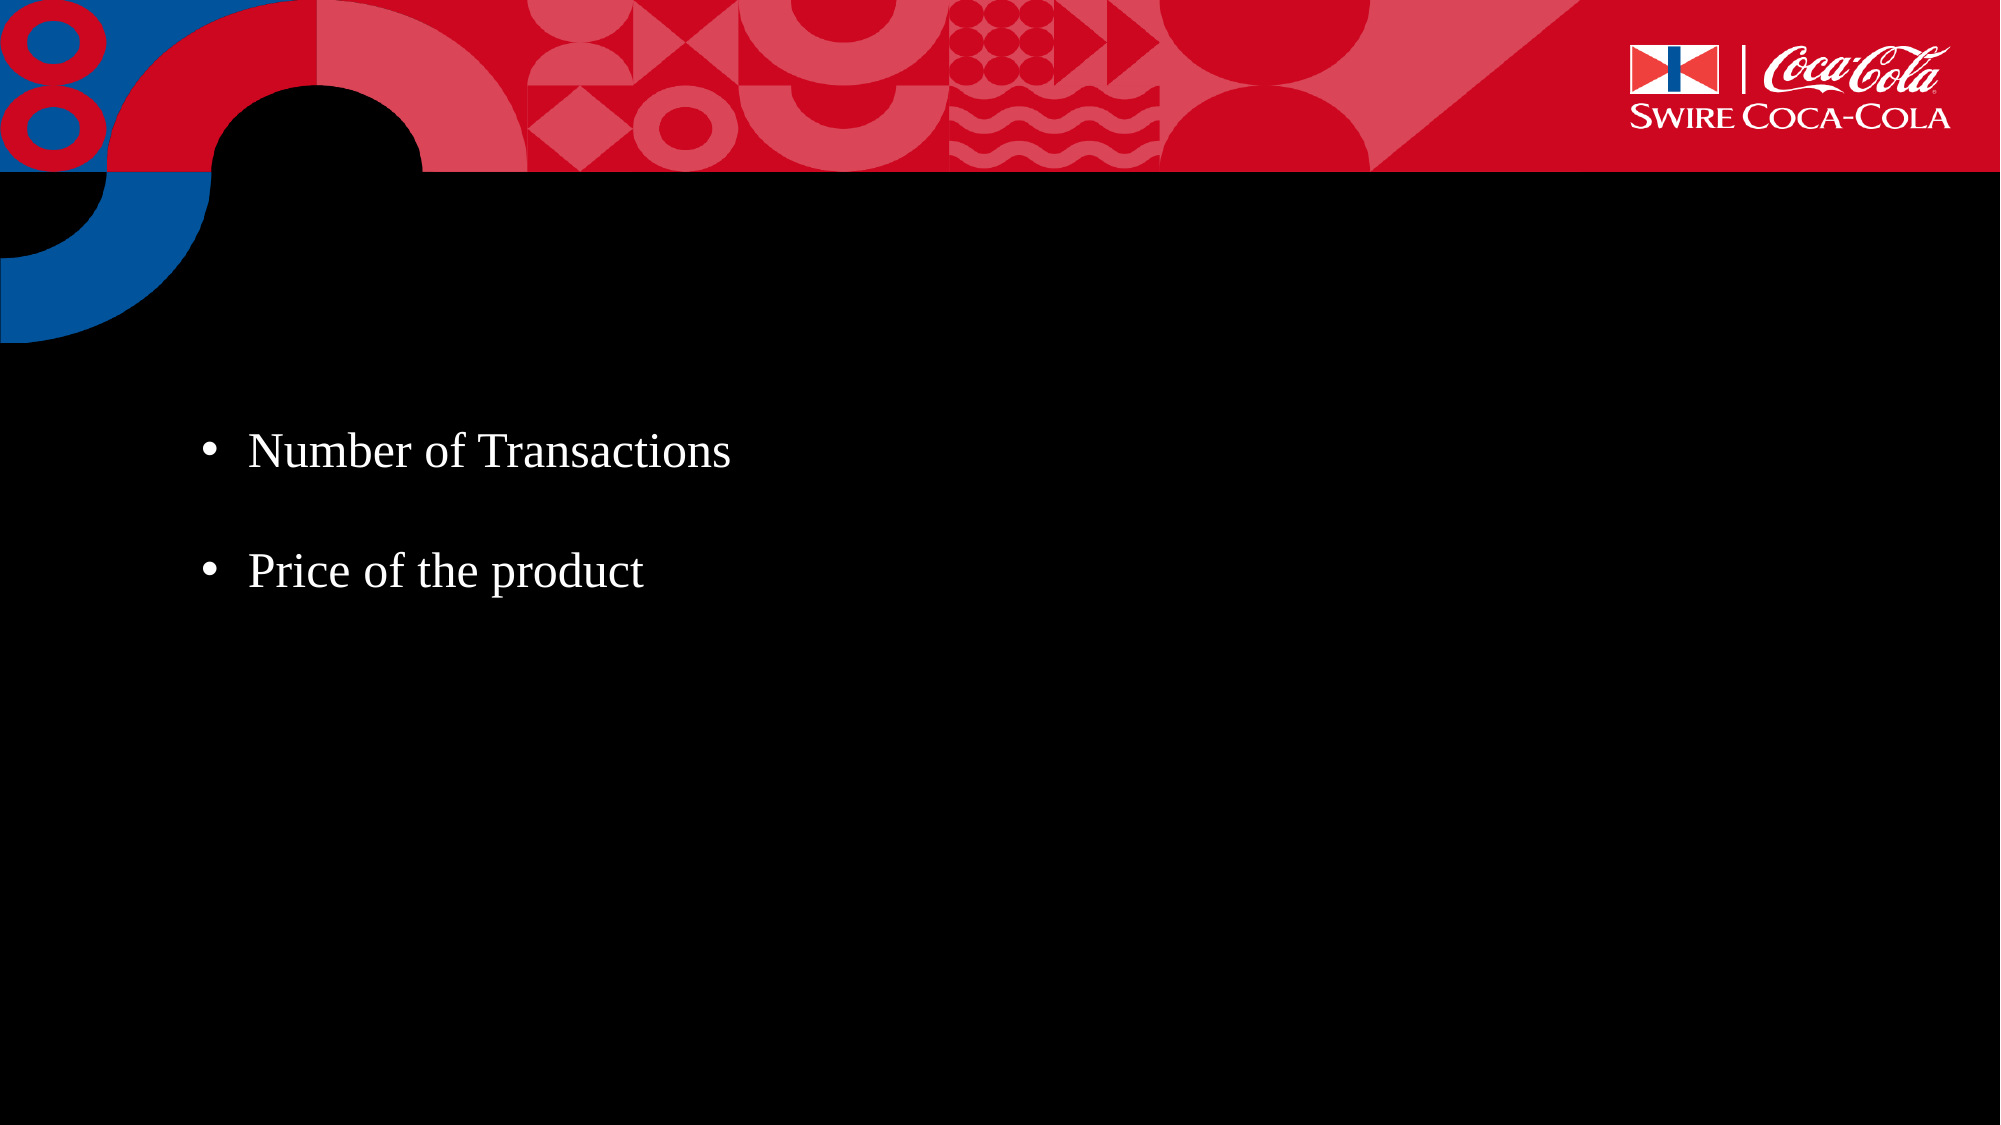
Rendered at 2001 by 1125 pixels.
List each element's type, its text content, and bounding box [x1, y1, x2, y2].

picture [0, 0, 2000, 343]
text_box Number of Transactions Price of the product [186, 410, 1000, 606]
